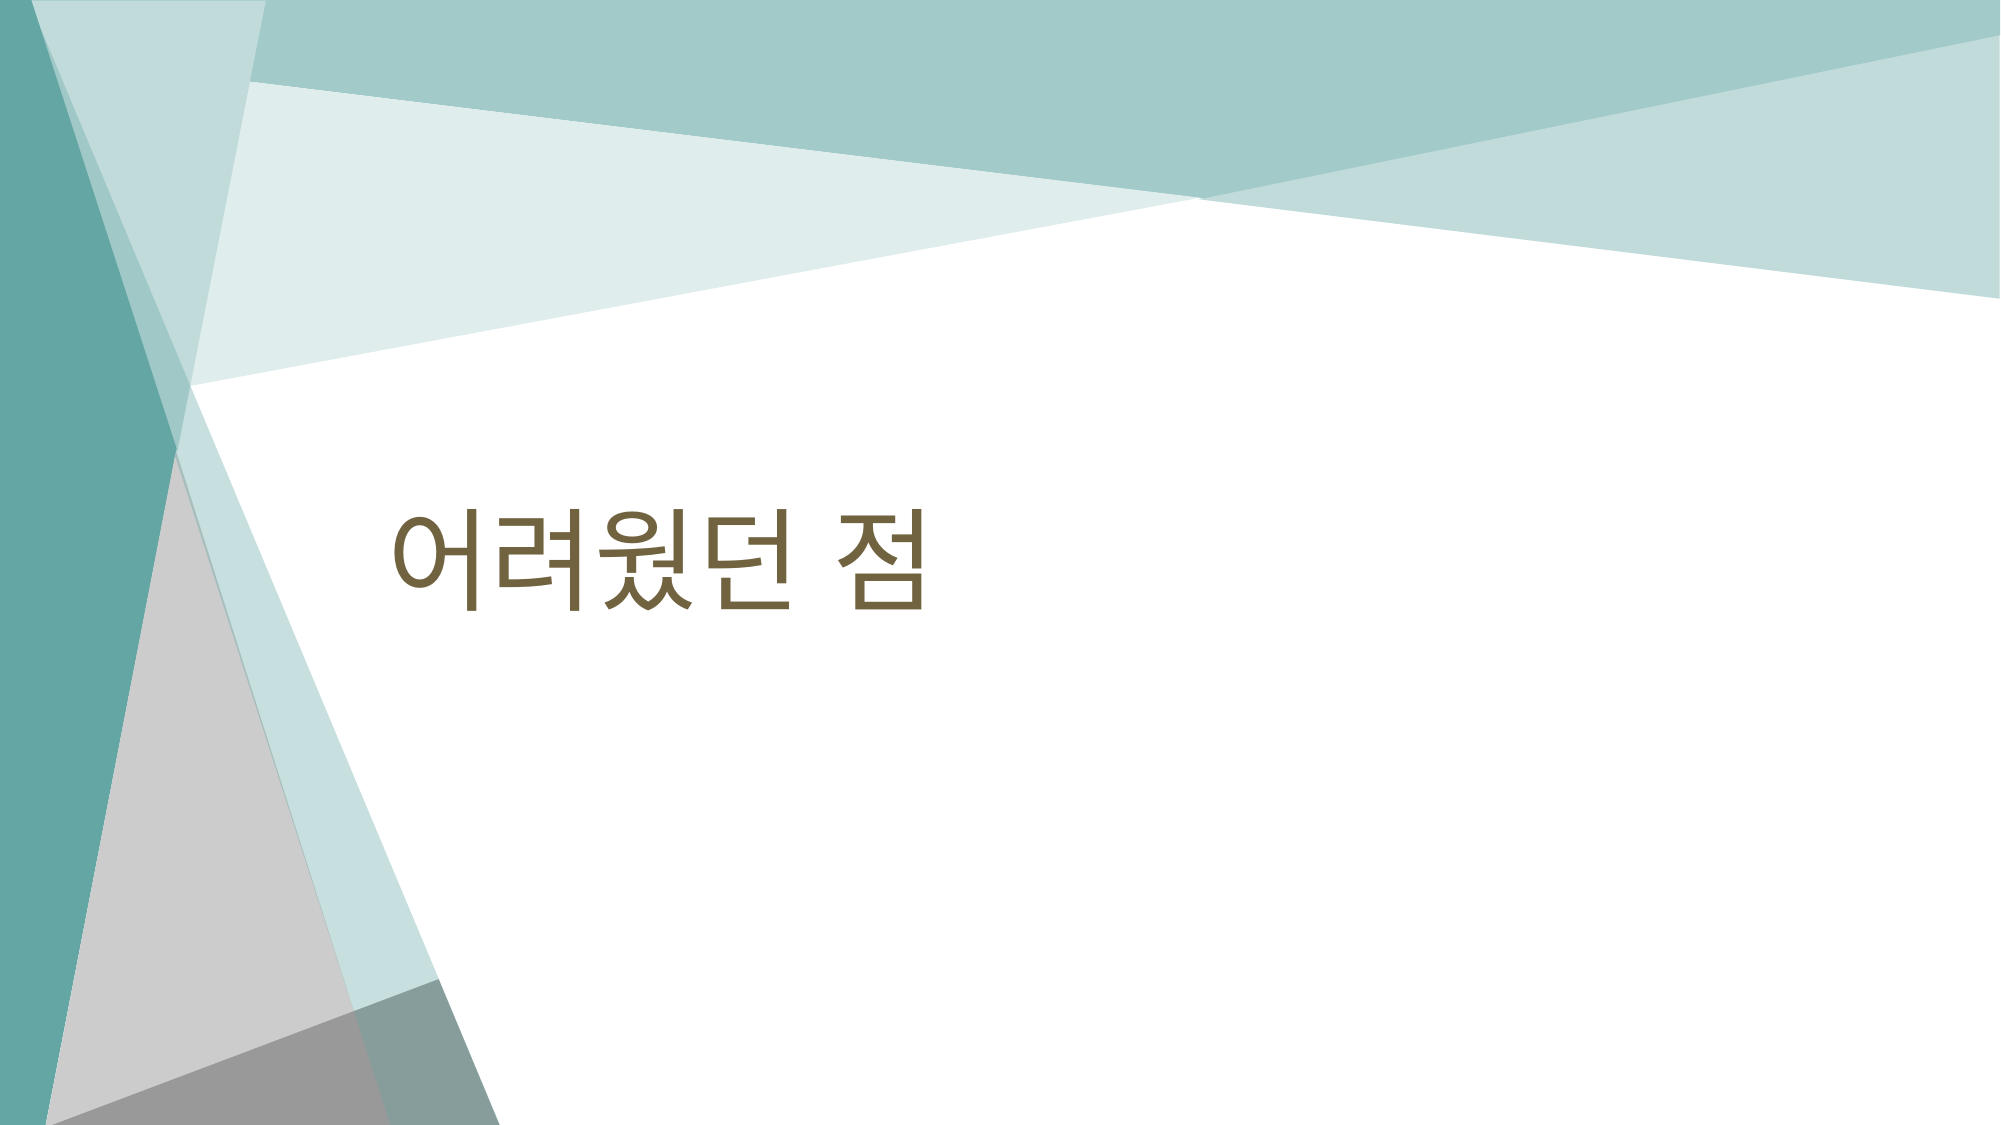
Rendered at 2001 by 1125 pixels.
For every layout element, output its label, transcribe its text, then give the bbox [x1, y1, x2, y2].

title 어려웠던 점 [372, 478, 1954, 636]
